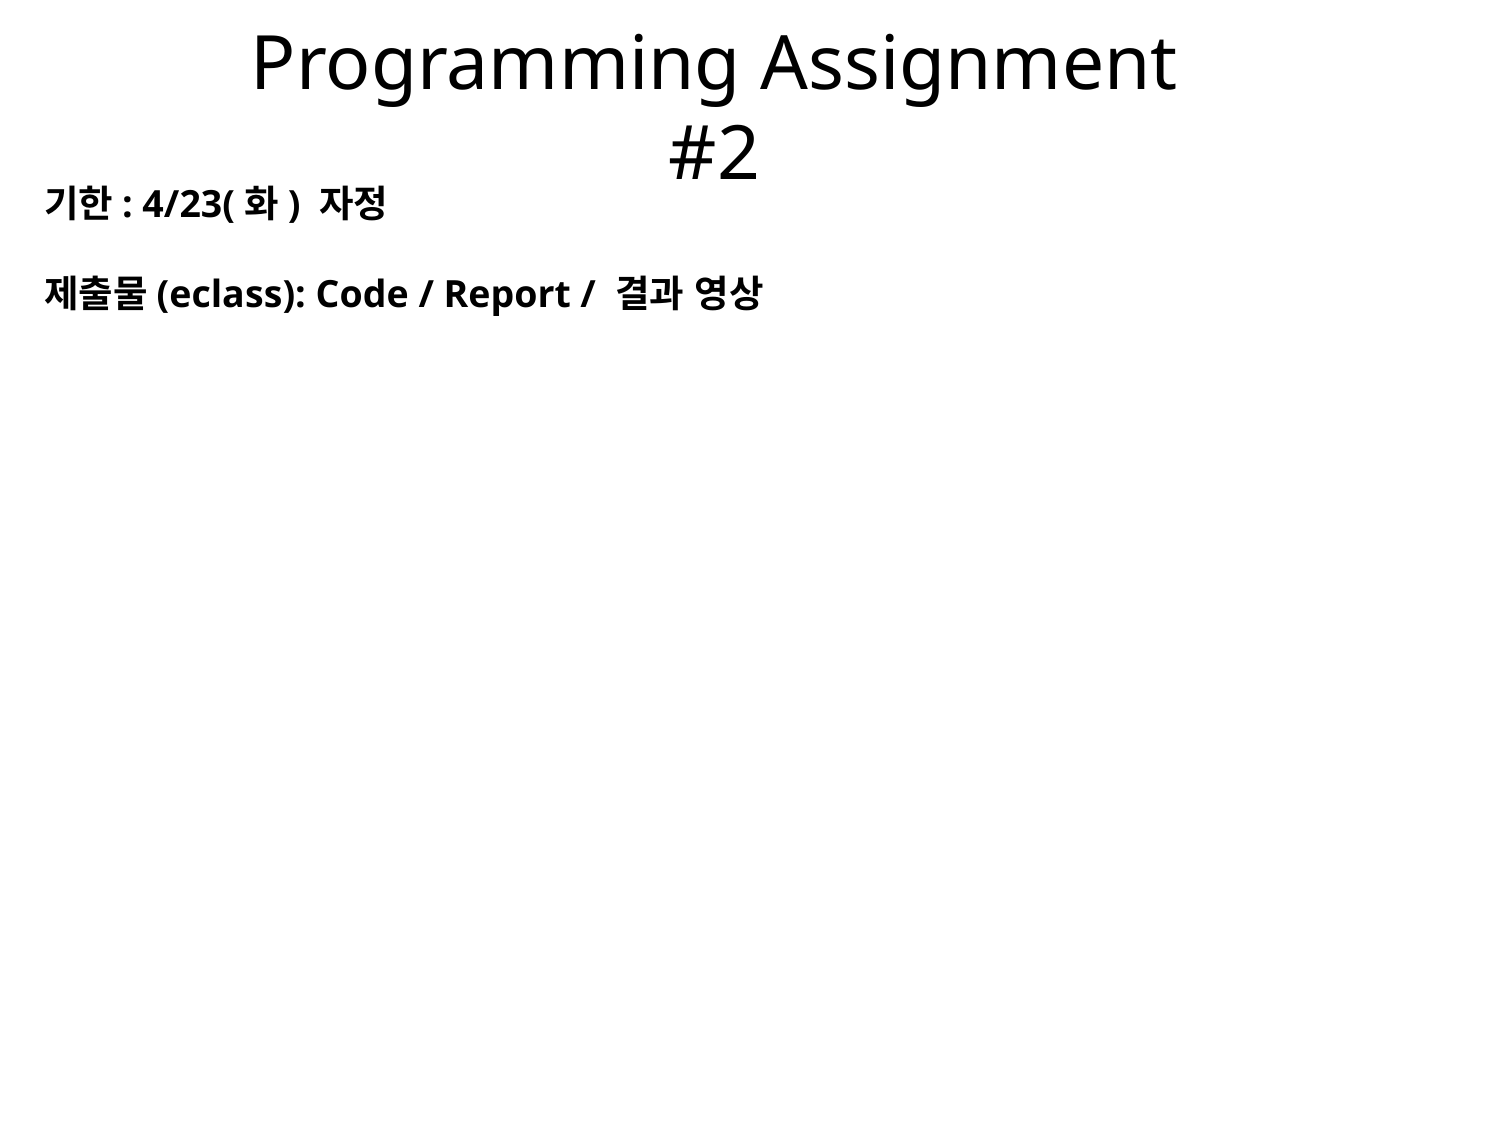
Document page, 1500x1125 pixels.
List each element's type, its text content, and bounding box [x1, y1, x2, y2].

text_box Programming Assignment #2 [182, 7, 1247, 202]
text_box 기한: 4/23(화) 자정 제출물(eclass): Code / Report / 결과 영상 [29, 172, 1176, 323]
